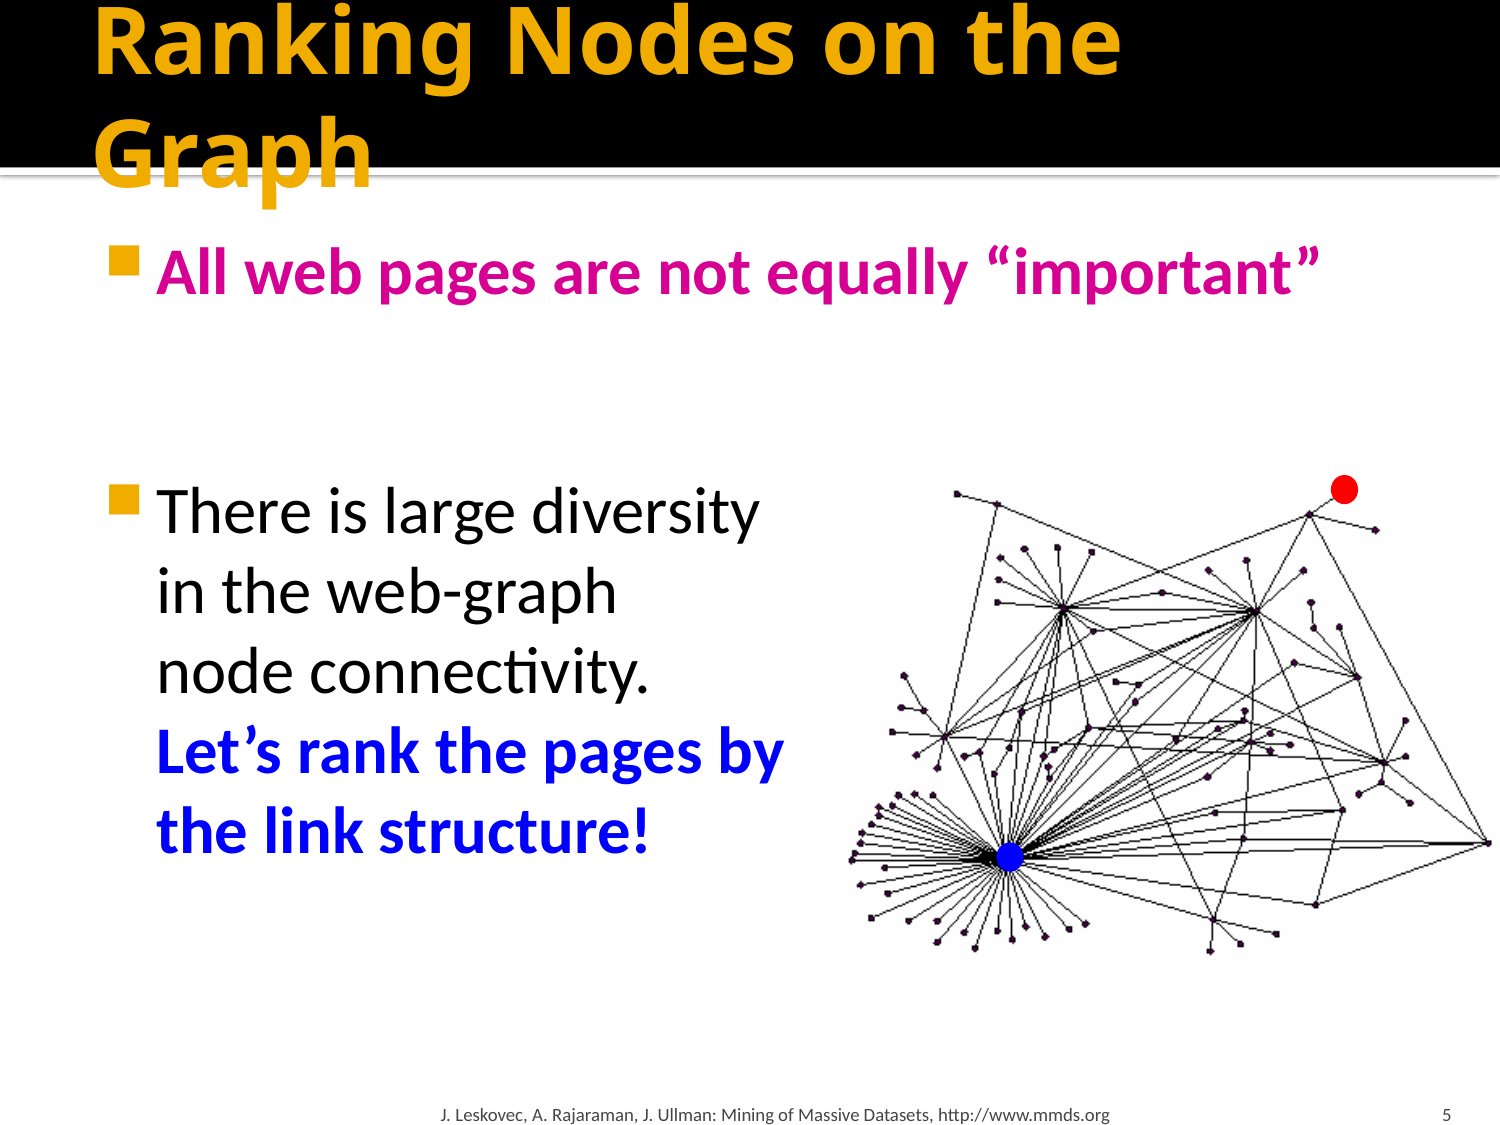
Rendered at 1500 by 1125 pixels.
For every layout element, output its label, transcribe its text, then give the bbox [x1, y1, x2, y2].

title Ranking Nodes on the Graph [75, 12, 1425, 175]
footer J. Leskovec, A. Rajaraman, J. Ullman: Mining of Massive Datasets, http://www.mmds.org [433, 1080, 1337, 1125]
text_box [1328, 471, 1360, 481]
picture [841, 483, 1500, 975]
list All web pages are not equally “important” There is large diversity in the web-graph node connectivity. Let’s rank the pages by the link structure! [75, 212, 1425, 1075]
slide_number 5 [1345, 1080, 1467, 1125]
